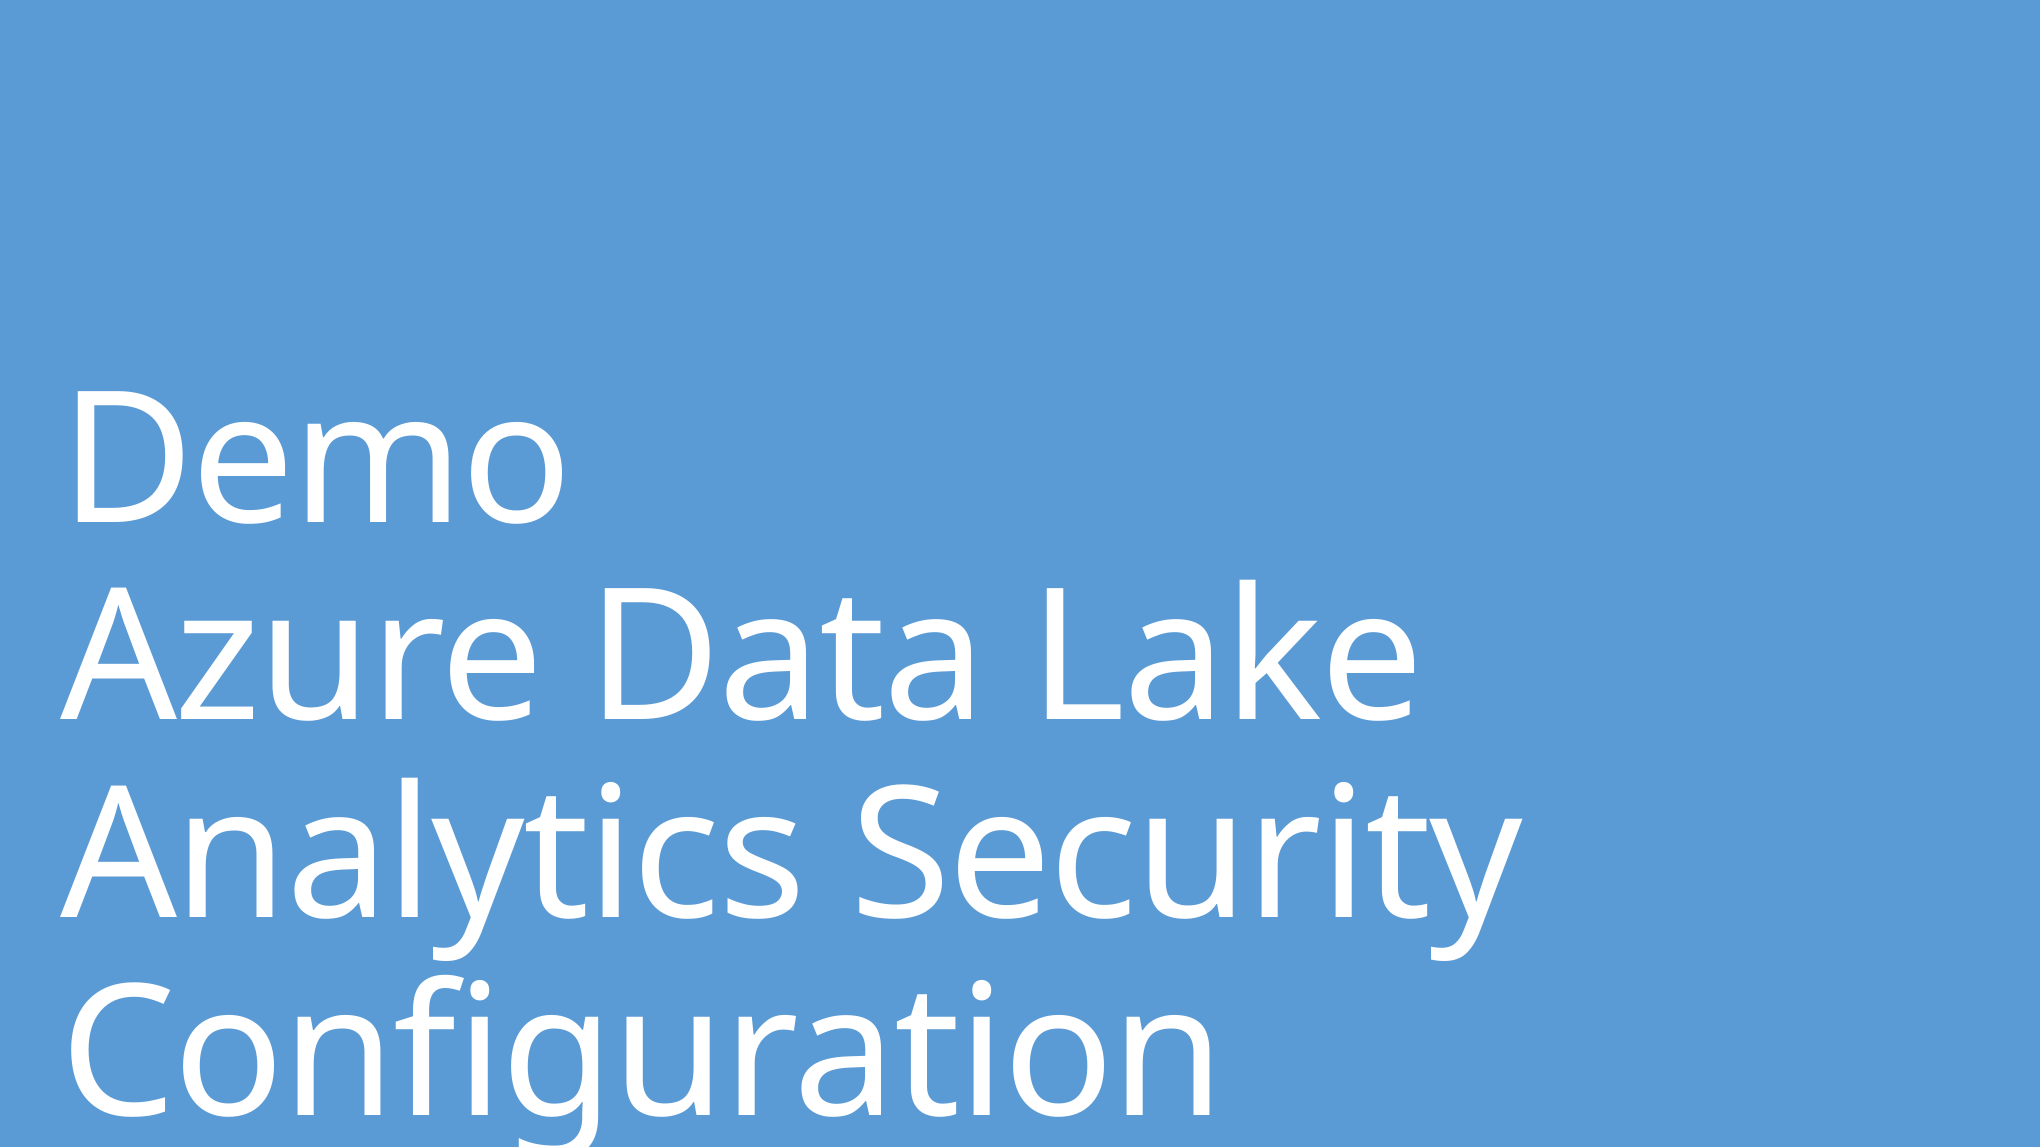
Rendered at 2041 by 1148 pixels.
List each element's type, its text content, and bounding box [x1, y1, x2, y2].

title Demo Azure Data Lake Analytics Security Configuration [45, 348, 1996, 1148]
